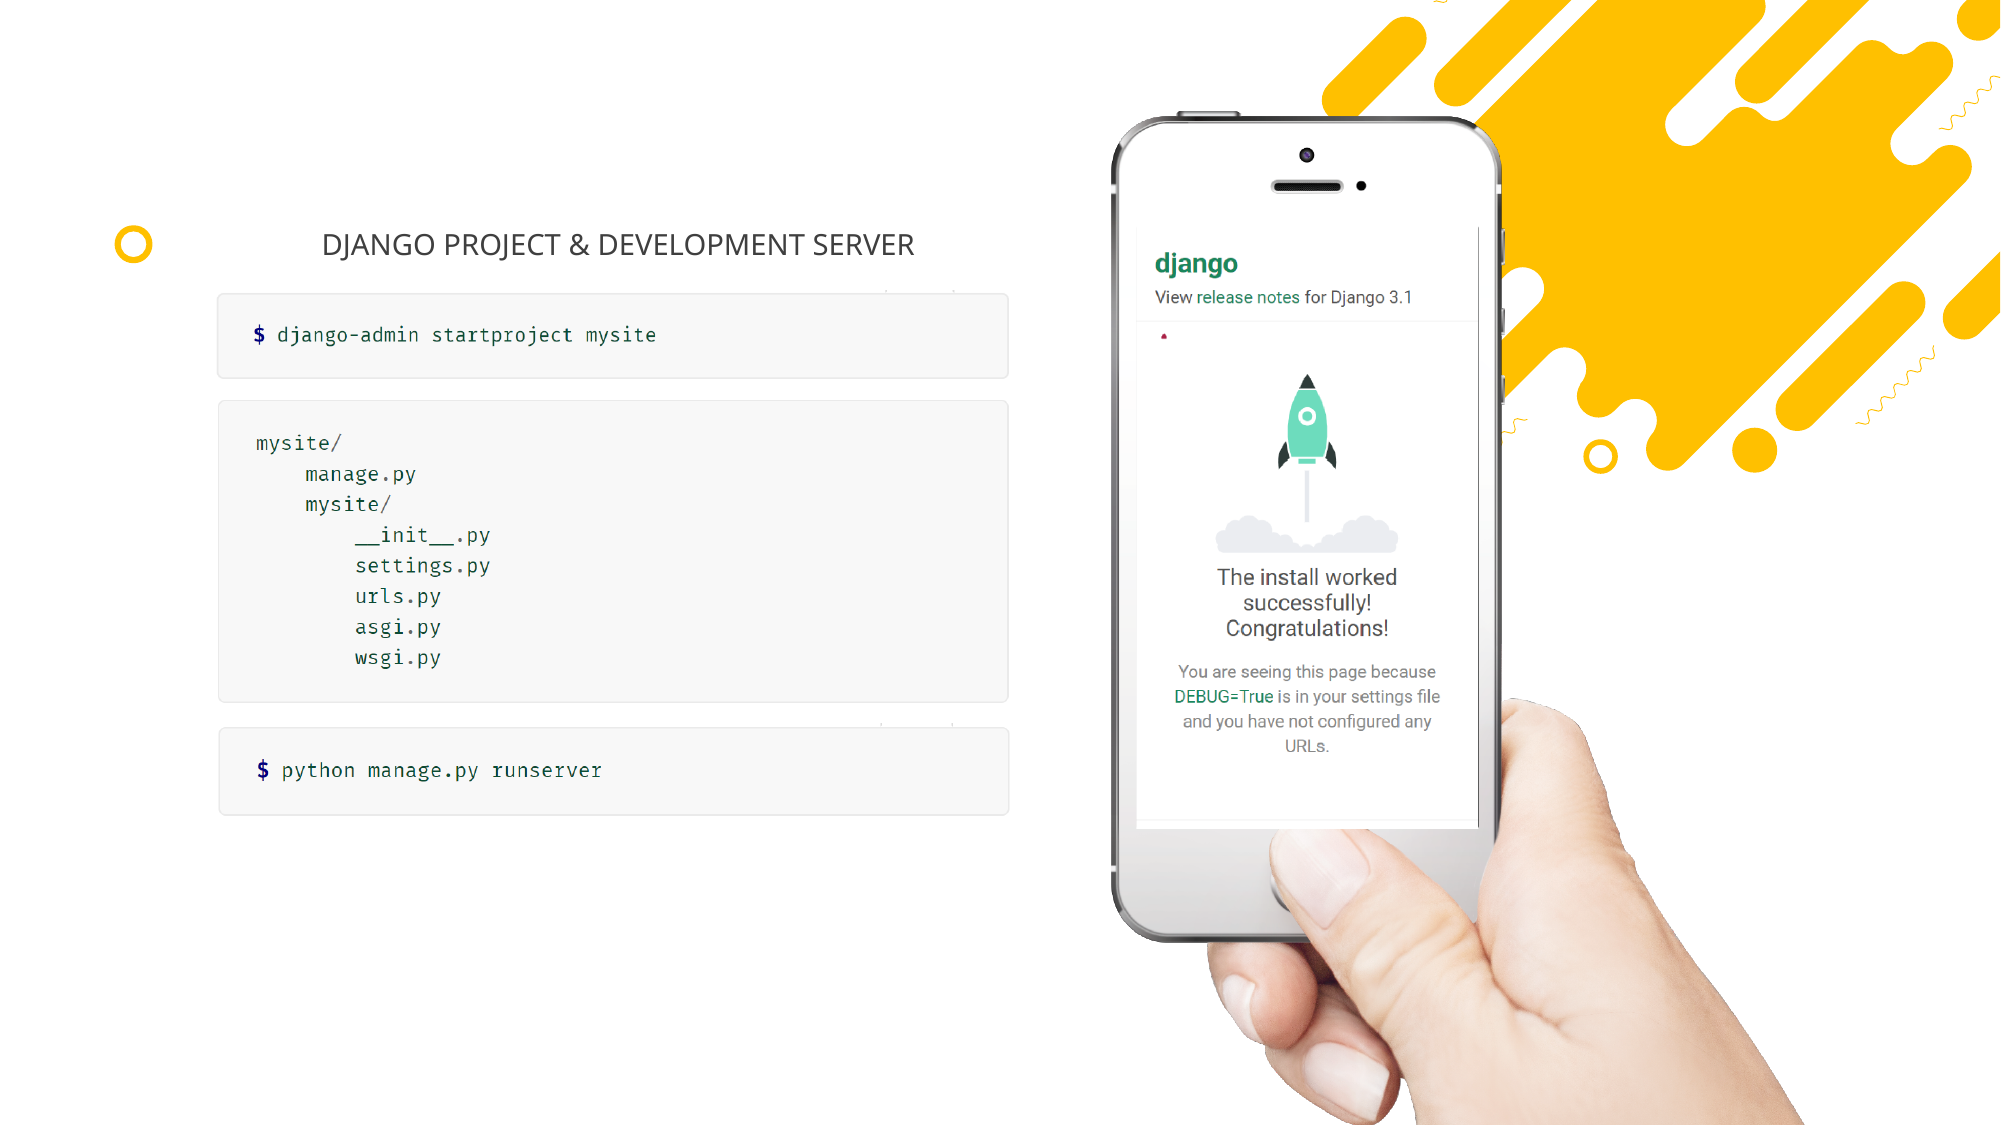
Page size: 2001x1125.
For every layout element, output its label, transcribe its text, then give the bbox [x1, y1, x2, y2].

text_box DJANGO PROJECT & DEVELOPMENT SERVER [194, 219, 1043, 269]
picture [216, 395, 1013, 707]
text_box [114, 225, 153, 264]
picture [216, 722, 1013, 819]
picture [1110, 110, 1806, 1125]
picture [216, 289, 1011, 380]
